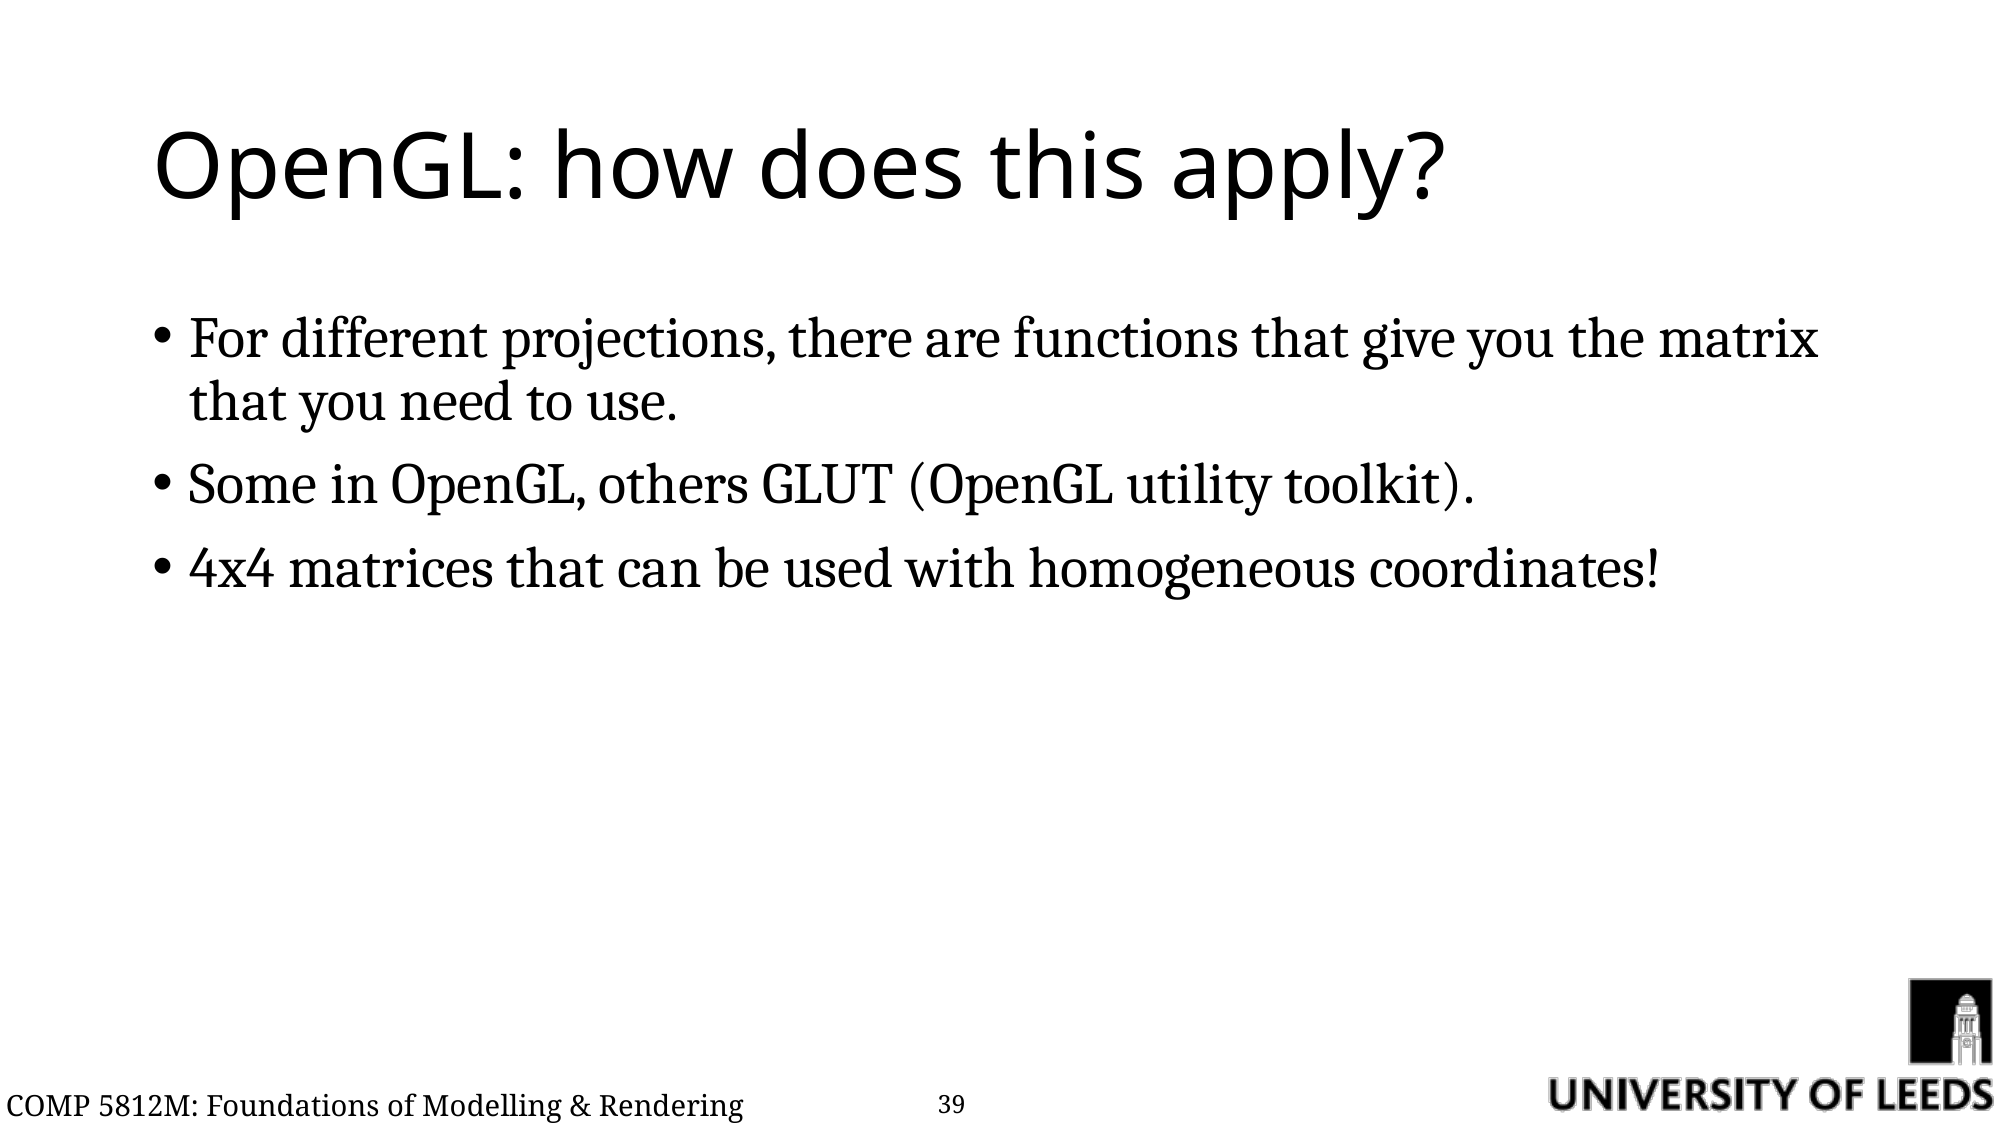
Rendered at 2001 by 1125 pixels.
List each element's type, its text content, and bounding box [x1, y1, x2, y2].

picture [1543, 930, 2000, 1125]
title OpenGL: how does this apply? [137, 59, 1863, 278]
list For different projections, there are functions that give you the matrix that you need to use. Some in OpenGL, others GLUT (OpenGL utility toolkit). 4x4 matrices that can be used with homogeneous coordinates! [137, 299, 1863, 1014]
